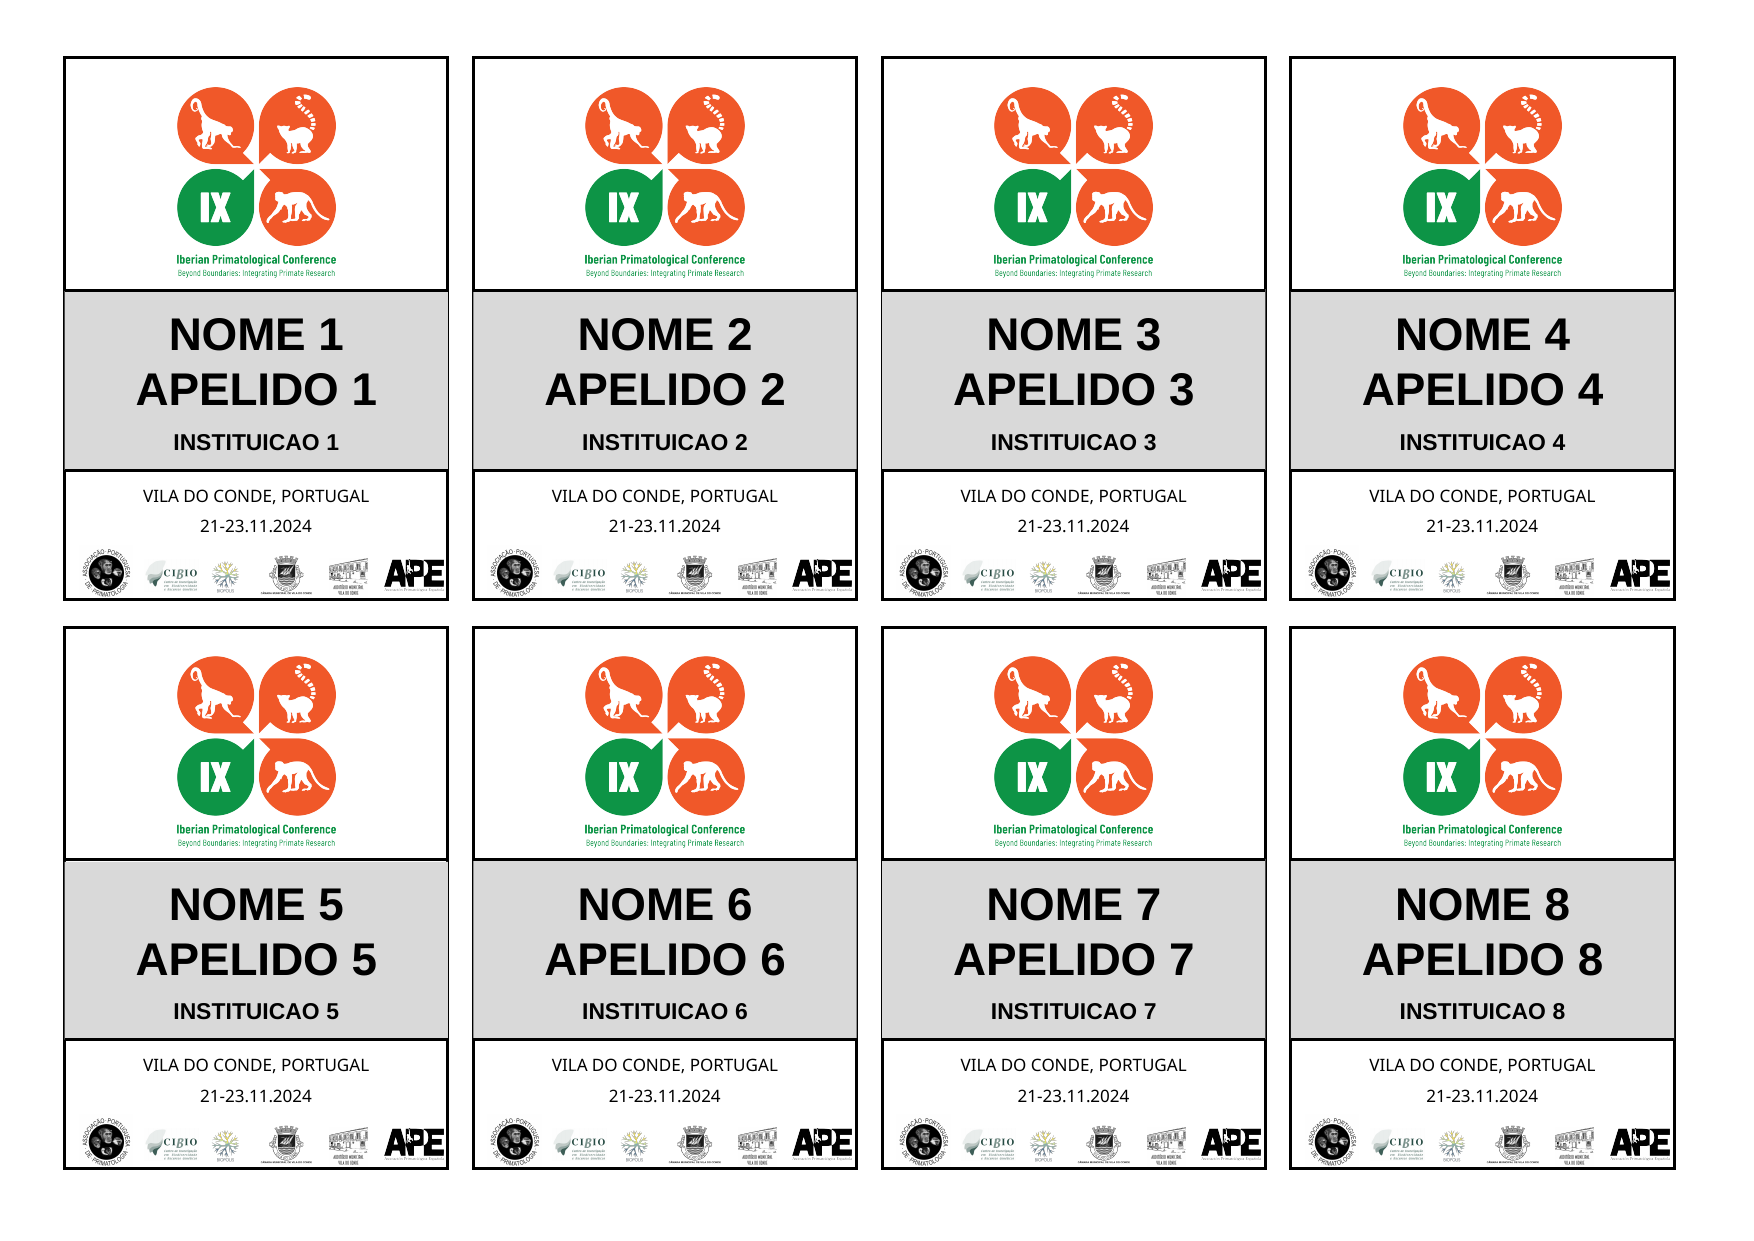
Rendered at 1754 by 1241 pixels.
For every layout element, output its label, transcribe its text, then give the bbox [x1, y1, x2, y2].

picture [1435, 553, 1469, 600]
text_box [1289, 289, 1676, 472]
picture [552, 558, 608, 592]
picture [1555, 1127, 1595, 1167]
text_box VILA DO CONDE, PORTUGAL 21-23.11.2024 [498, 477, 832, 544]
picture [161, 291, 351, 295]
picture [209, 1123, 243, 1170]
picture [570, 70, 760, 289]
picture [737, 1127, 777, 1167]
picture [737, 557, 777, 598]
text_box VILA DO CONDE, PORTUGAL 21-23.11.2024 [90, 477, 423, 544]
picture [1026, 1123, 1060, 1170]
picture [258, 555, 314, 595]
text_box VILA DO CONDE, PORTUGAL 21-23.11.2024 [498, 1047, 832, 1113]
text_box NOME 3 APELIDO 3 INSTITUICAO 3 [928, 297, 1219, 462]
picture [961, 1128, 1017, 1162]
text_box [881, 1041, 1267, 1170]
picture [1387, 291, 1578, 295]
text_box NOME 5 APELIDO 5 INSTITUICAO 5 [111, 866, 402, 1032]
picture [979, 70, 1169, 289]
picture [1555, 557, 1595, 598]
picture [1484, 555, 1540, 595]
text_box [472, 1041, 858, 1170]
picture [1369, 558, 1425, 592]
picture [895, 544, 951, 598]
text_box [881, 287, 1267, 472]
text_box VILA DO CONDE, PORTUGAL 21-23.11.2024 [1316, 477, 1649, 544]
picture [1387, 70, 1578, 289]
text_box [472, 472, 858, 601]
text_box [881, 472, 1267, 601]
picture [1609, 1128, 1670, 1162]
picture [552, 1128, 608, 1162]
picture [1369, 1128, 1425, 1162]
picture [1201, 1128, 1262, 1162]
text_box [63, 289, 449, 472]
text_box [1289, 626, 1676, 859]
picture [618, 1123, 651, 1170]
text_box VILA DO CONDE, PORTUGAL 21-23.11.2024 [90, 1047, 423, 1113]
text_box VILA DO CONDE, PORTUGAL 21-23.11.2024 [907, 477, 1240, 544]
text_box [63, 626, 449, 860]
picture [618, 553, 651, 600]
text_box [472, 291, 858, 469]
text_box NOME 1 APELIDO 1 INSTITUICAO 1 [111, 297, 402, 462]
text_box [63, 56, 449, 289]
picture [258, 1124, 314, 1165]
text_box [1289, 1041, 1676, 1170]
picture [1484, 1124, 1540, 1165]
text_box [881, 857, 1267, 1041]
picture [1304, 1114, 1360, 1167]
text_box [63, 1041, 449, 1170]
picture [570, 291, 760, 295]
picture [383, 558, 444, 592]
picture [161, 640, 351, 859]
text_box [63, 860, 449, 1041]
picture [329, 557, 369, 598]
picture [1609, 558, 1670, 592]
text_box [472, 626, 858, 859]
picture [161, 70, 351, 289]
text_box VILA DO CONDE, PORTUGAL 21-23.11.2024 [1316, 1047, 1649, 1113]
picture [209, 553, 243, 600]
text_box [63, 472, 449, 601]
picture [1146, 1127, 1186, 1167]
text_box [1289, 859, 1676, 1041]
picture [570, 640, 760, 859]
picture [487, 1114, 542, 1167]
text_box NOME 4 APELIDO 4 INSTITUICAO 4 [1337, 297, 1628, 462]
picture [329, 1127, 369, 1167]
picture [1304, 544, 1360, 598]
text_box NOME 6 APELIDO 6 INSTITUICAO 6 [519, 866, 811, 1032]
picture [979, 640, 1169, 859]
picture [383, 1128, 444, 1162]
picture [487, 544, 542, 598]
picture [78, 544, 134, 598]
text_box [1289, 56, 1676, 289]
text_box NOME 2 APELIDO 2 INSTITUICAO 2 [519, 297, 811, 462]
picture [961, 558, 1017, 592]
picture [792, 1128, 853, 1162]
picture [979, 291, 1169, 295]
text_box [472, 861, 858, 1039]
picture [895, 1114, 951, 1167]
picture [1387, 640, 1578, 859]
picture [143, 1128, 199, 1162]
picture [667, 1124, 723, 1165]
picture [1075, 1124, 1131, 1165]
picture [667, 555, 723, 595]
picture [1146, 557, 1186, 598]
text_box [472, 56, 858, 289]
text_box NOME 7 APELIDO 7 INSTITUICAO 7 [928, 866, 1219, 1032]
picture [78, 1114, 134, 1167]
text_box [881, 56, 1267, 287]
picture [143, 558, 199, 592]
text_box [881, 626, 1267, 857]
picture [1075, 555, 1131, 595]
picture [1201, 558, 1262, 592]
text_box [1289, 472, 1676, 601]
picture [1435, 1123, 1469, 1170]
picture [1026, 553, 1060, 600]
picture [792, 558, 853, 592]
text_box NOME 8 APELIDO 8 INSTITUICAO 8 [1337, 866, 1628, 1032]
text_box VILA DO CONDE, PORTUGAL 21-23.11.2024 [907, 1047, 1240, 1113]
